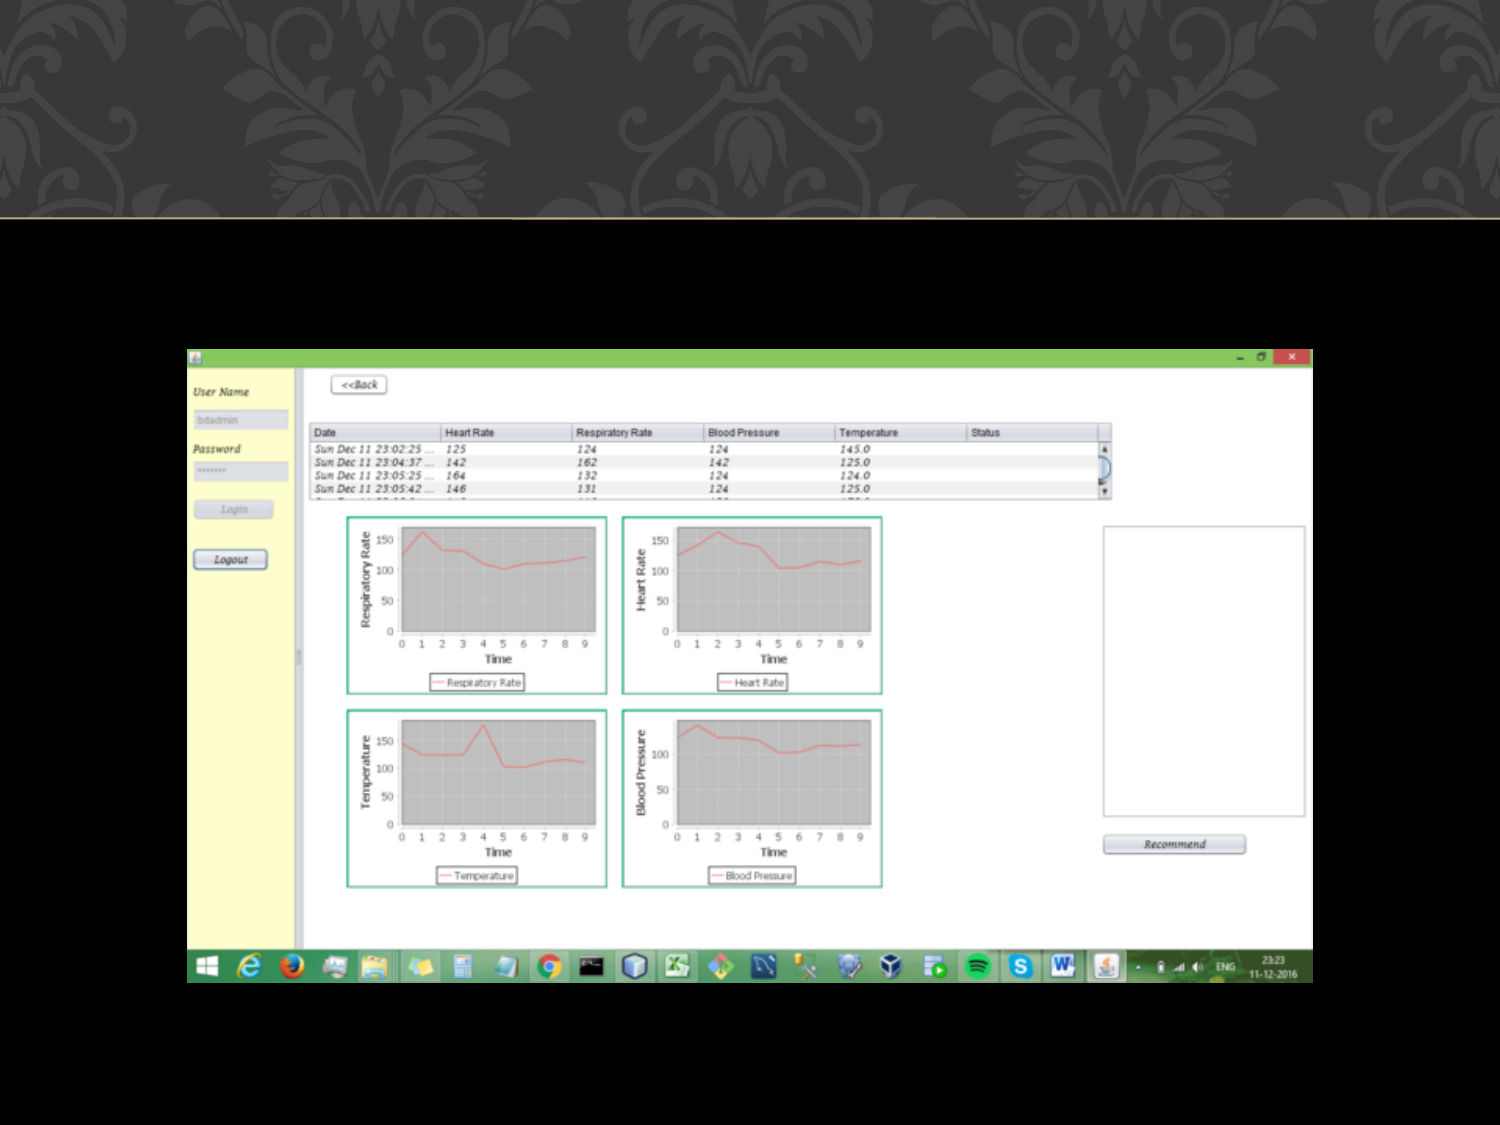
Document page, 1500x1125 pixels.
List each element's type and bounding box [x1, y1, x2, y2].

list [187, 349, 1313, 983]
